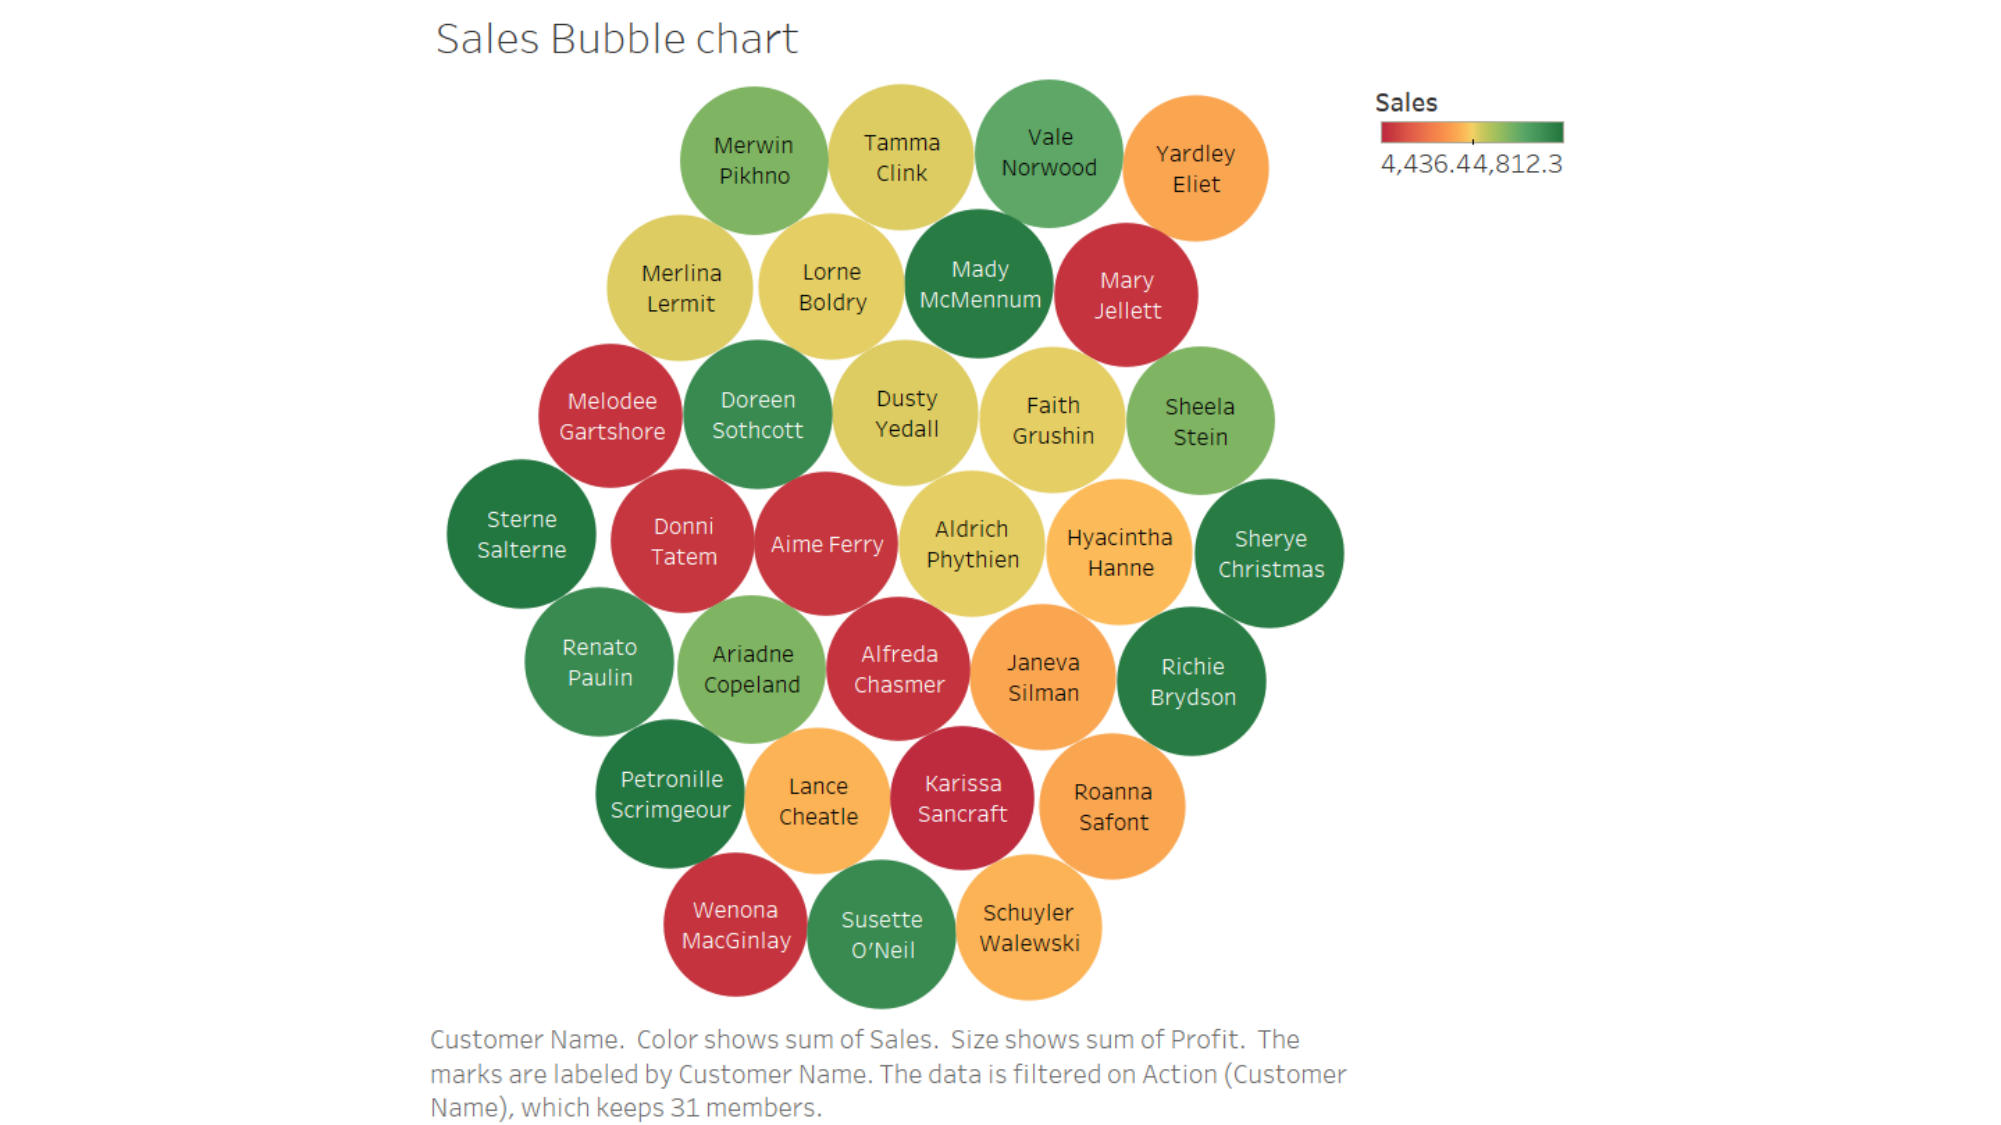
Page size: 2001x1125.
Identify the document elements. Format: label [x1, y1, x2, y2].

picture [430, 0, 1570, 1125]
